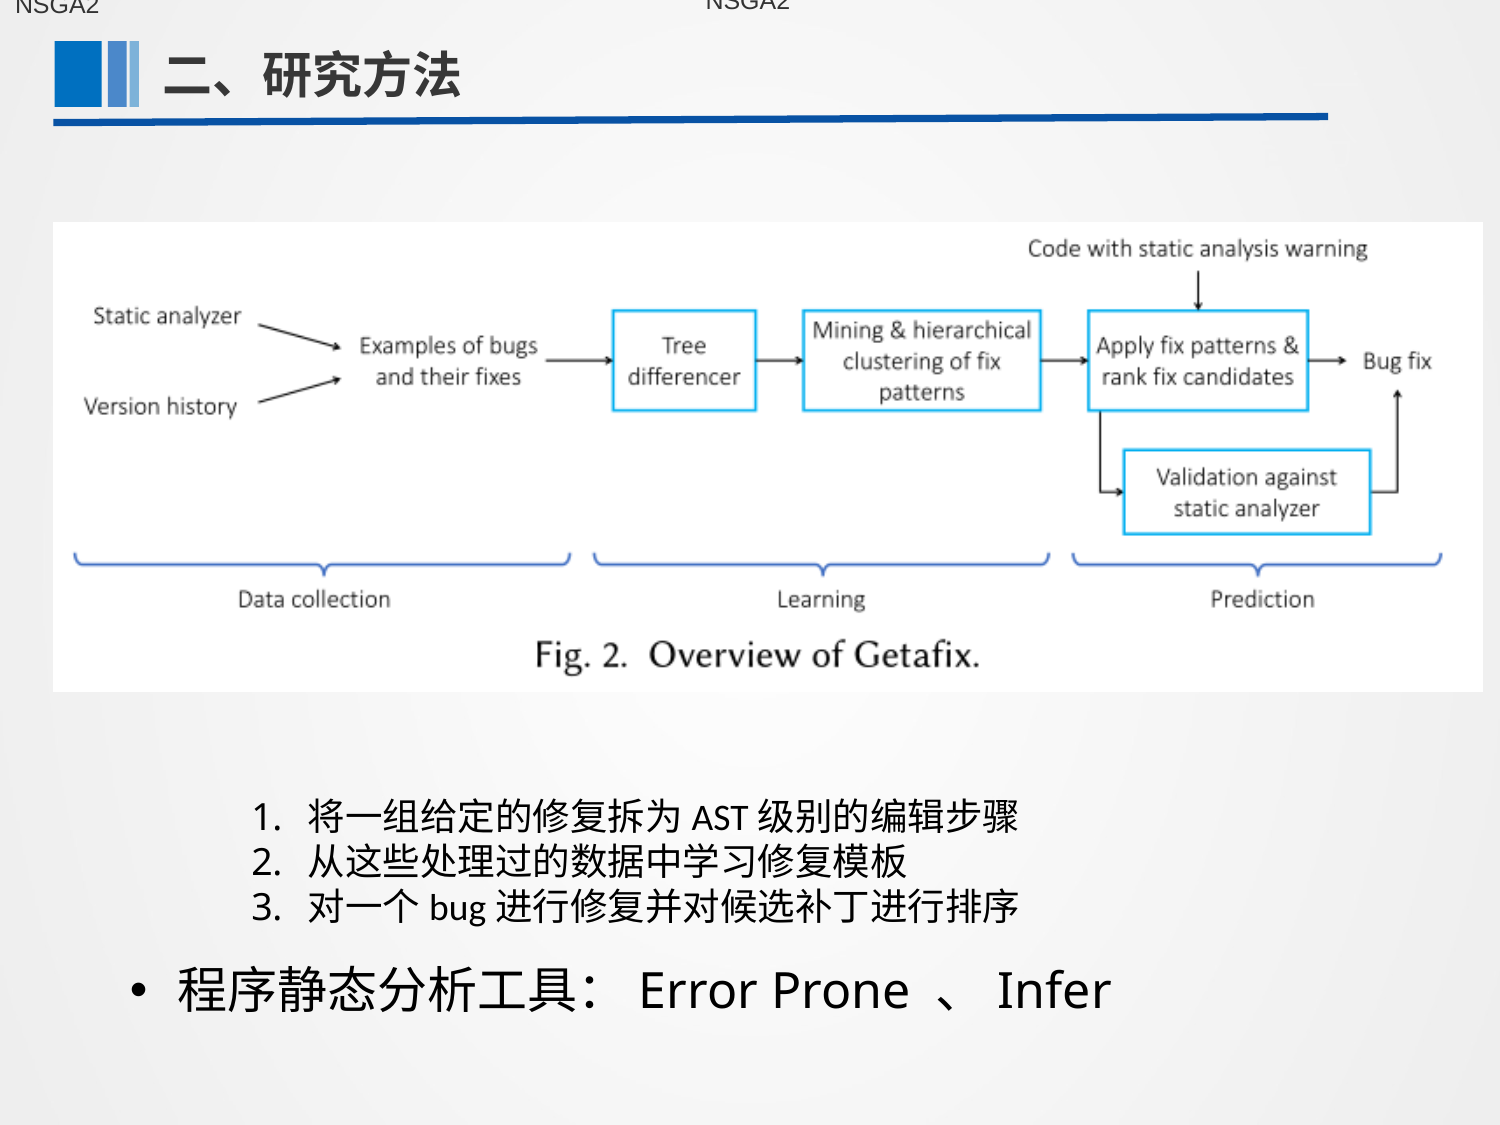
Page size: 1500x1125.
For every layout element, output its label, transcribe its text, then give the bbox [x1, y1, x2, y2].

text_box NSGA2 [690, 0, 810, 23]
text_box 第一部分 [1245, 47, 1424, 182]
text_box 将一组给定的修复拆为AST级别的编辑步骤 从这些处理过的数据中学习修复模板 对一个bug进行修复并对候选补丁进行排序 [236, 785, 1145, 935]
text_box 程序静态分析工具：Error Prone 、Infer [115, 951, 1377, 1027]
text_box NSGA2 [0, 0, 1500, 27]
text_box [53, 116, 1329, 123]
text_box [107, 41, 127, 107]
text_box [54, 41, 102, 107]
text_box 二、研究方法 [147, 35, 652, 111]
picture [0, 27, 1500, 1125]
text_box [129, 41, 139, 107]
